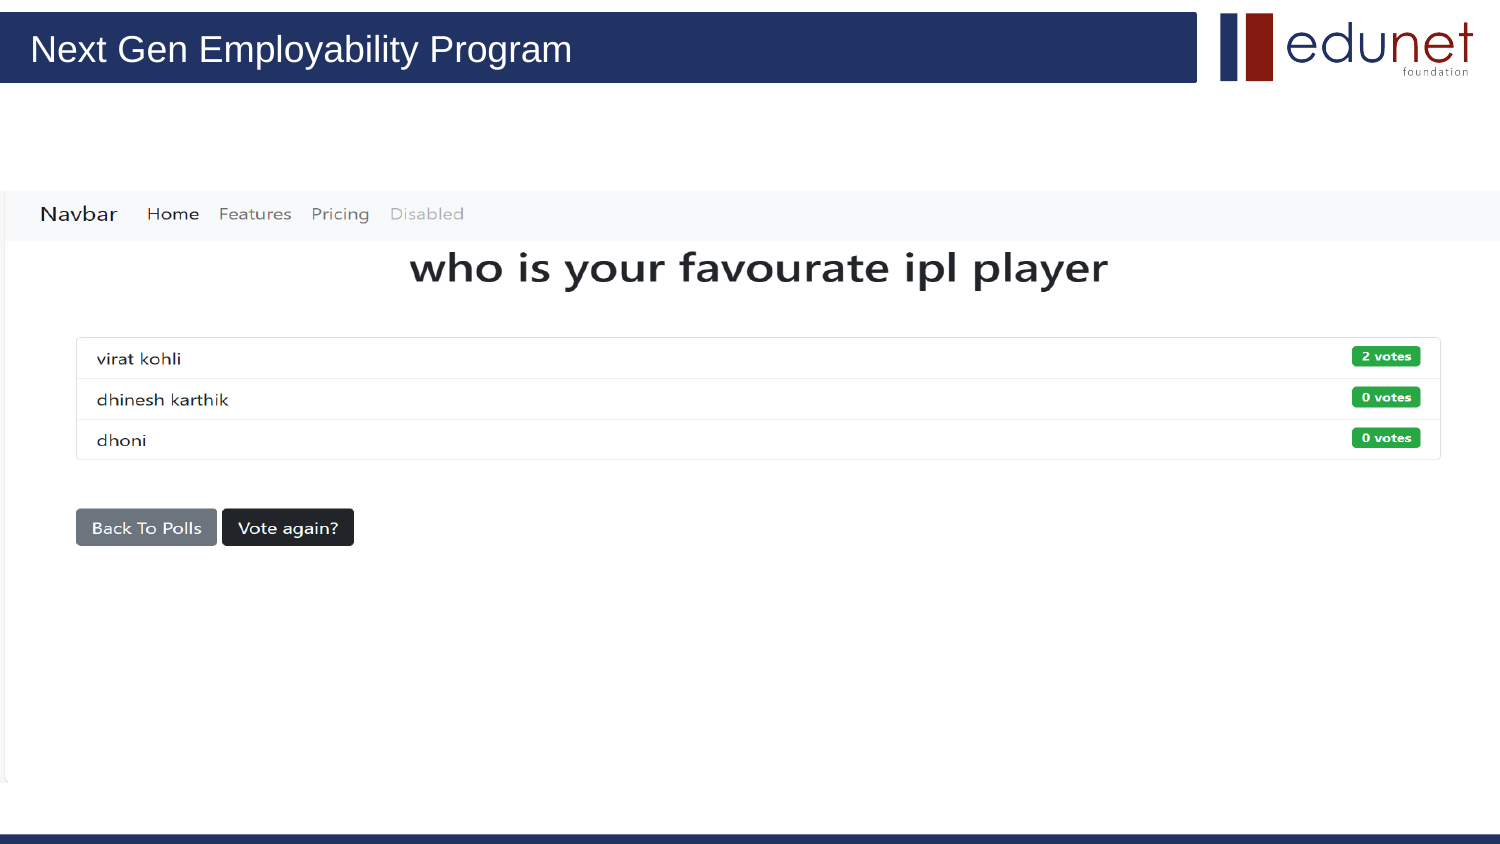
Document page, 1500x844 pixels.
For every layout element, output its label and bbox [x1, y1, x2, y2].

picture [0, 191, 1500, 783]
picture [1279, 14, 1482, 83]
